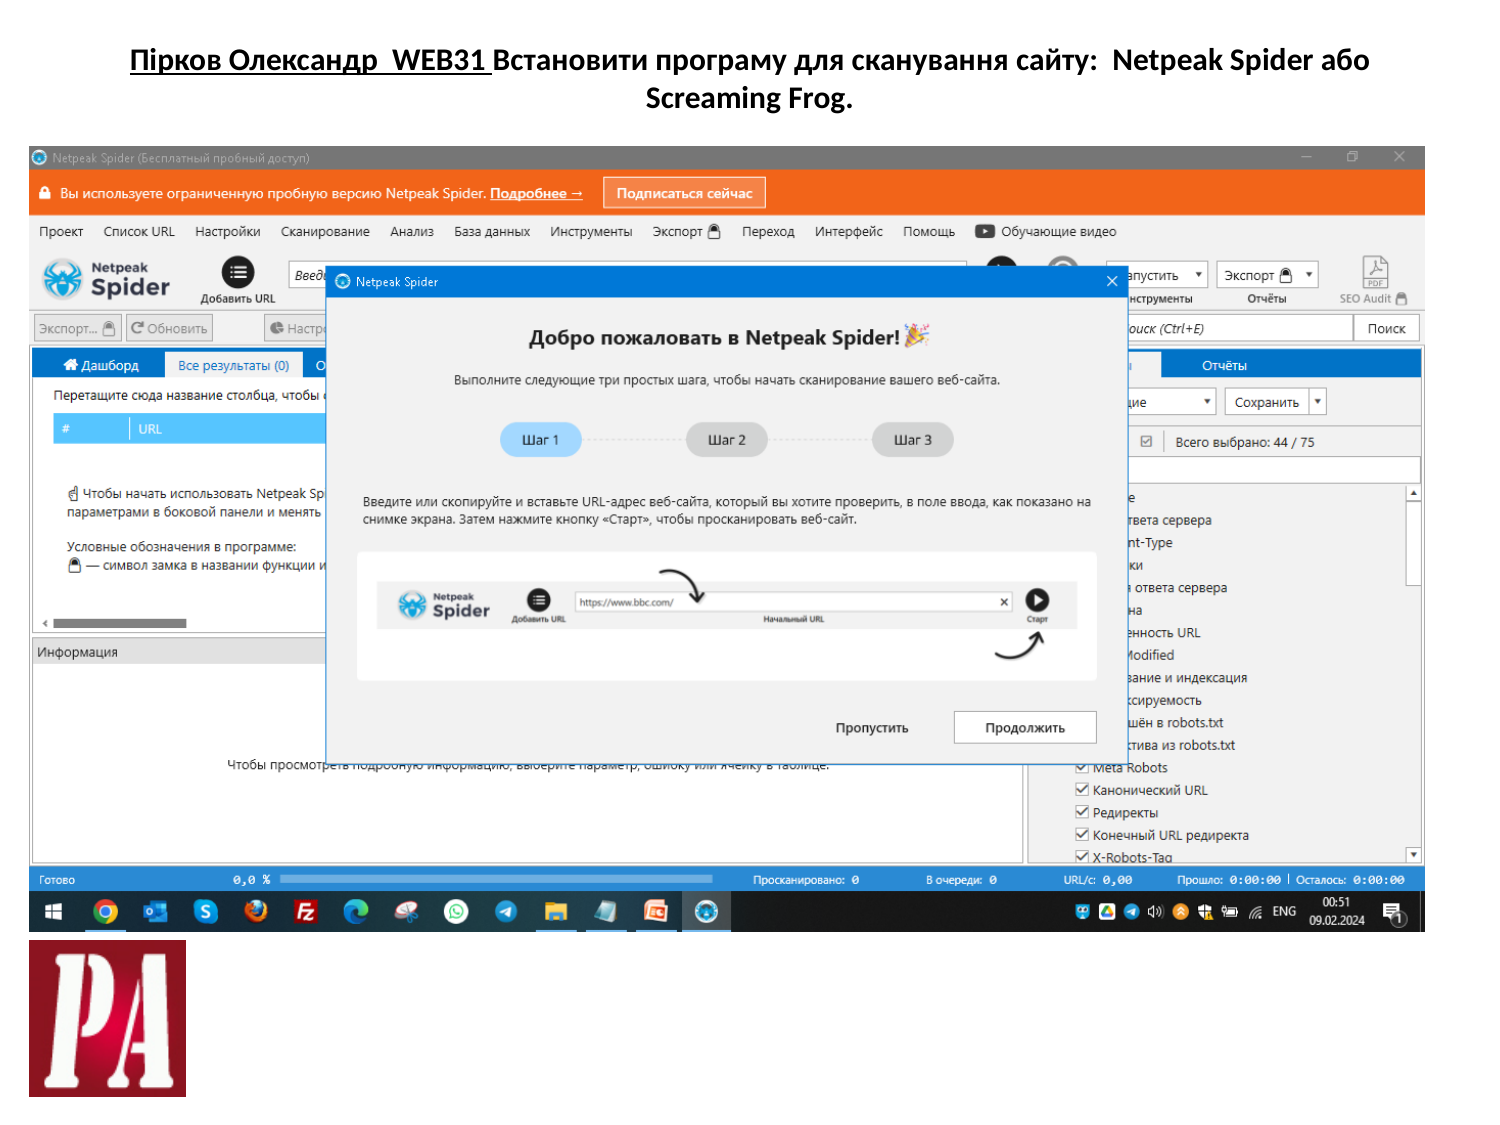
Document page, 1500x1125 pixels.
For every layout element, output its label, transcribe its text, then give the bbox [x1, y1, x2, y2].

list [29, 146, 1426, 932]
title Пірков Олександр WEB31 Встановити програму для сканування сайту: Netpeak Spider або Screaming Frog. [75, 30, 1425, 145]
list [29, 940, 186, 1097]
